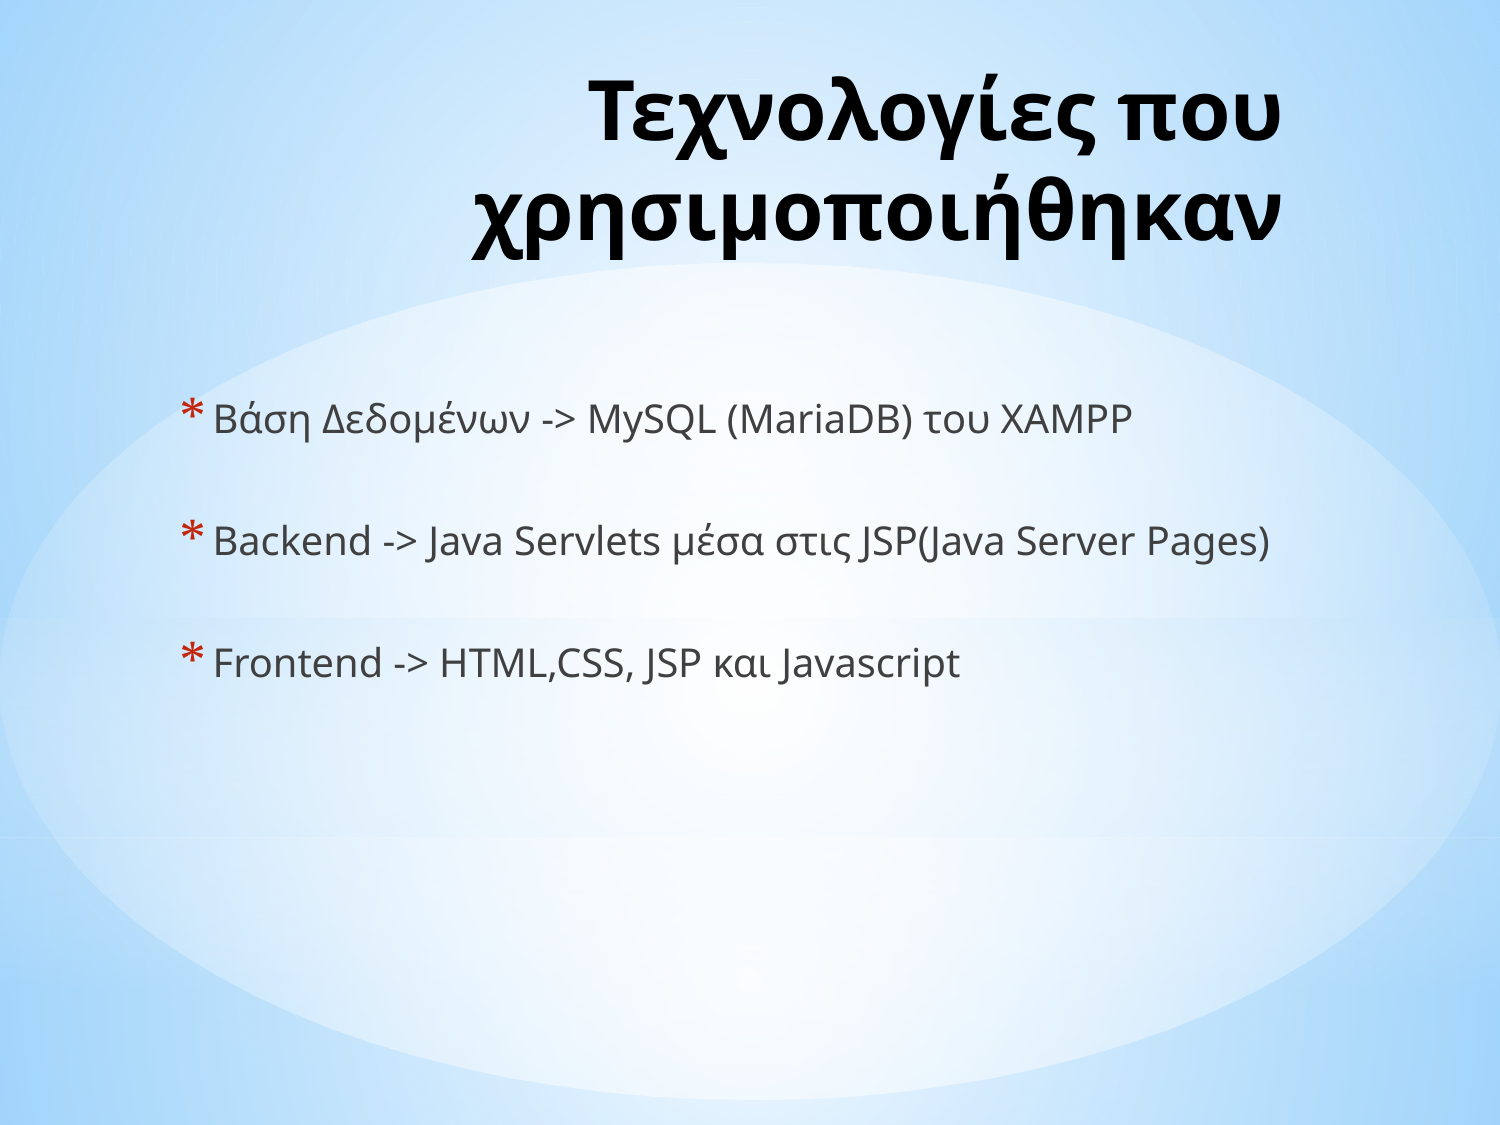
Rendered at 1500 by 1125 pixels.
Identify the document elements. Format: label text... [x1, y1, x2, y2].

title Τεχνολογίες που χρησιμοποιήθηκαν [187, 50, 1300, 288]
list Βάση Δεδομένων -> MySQL (MariaDB) του XAMPP Backend -> Java Servlets μέσα στις JSP(Java Server Pages) Frontend -> HTML,CSS, JSP και Javascript [162, 324, 1325, 725]
